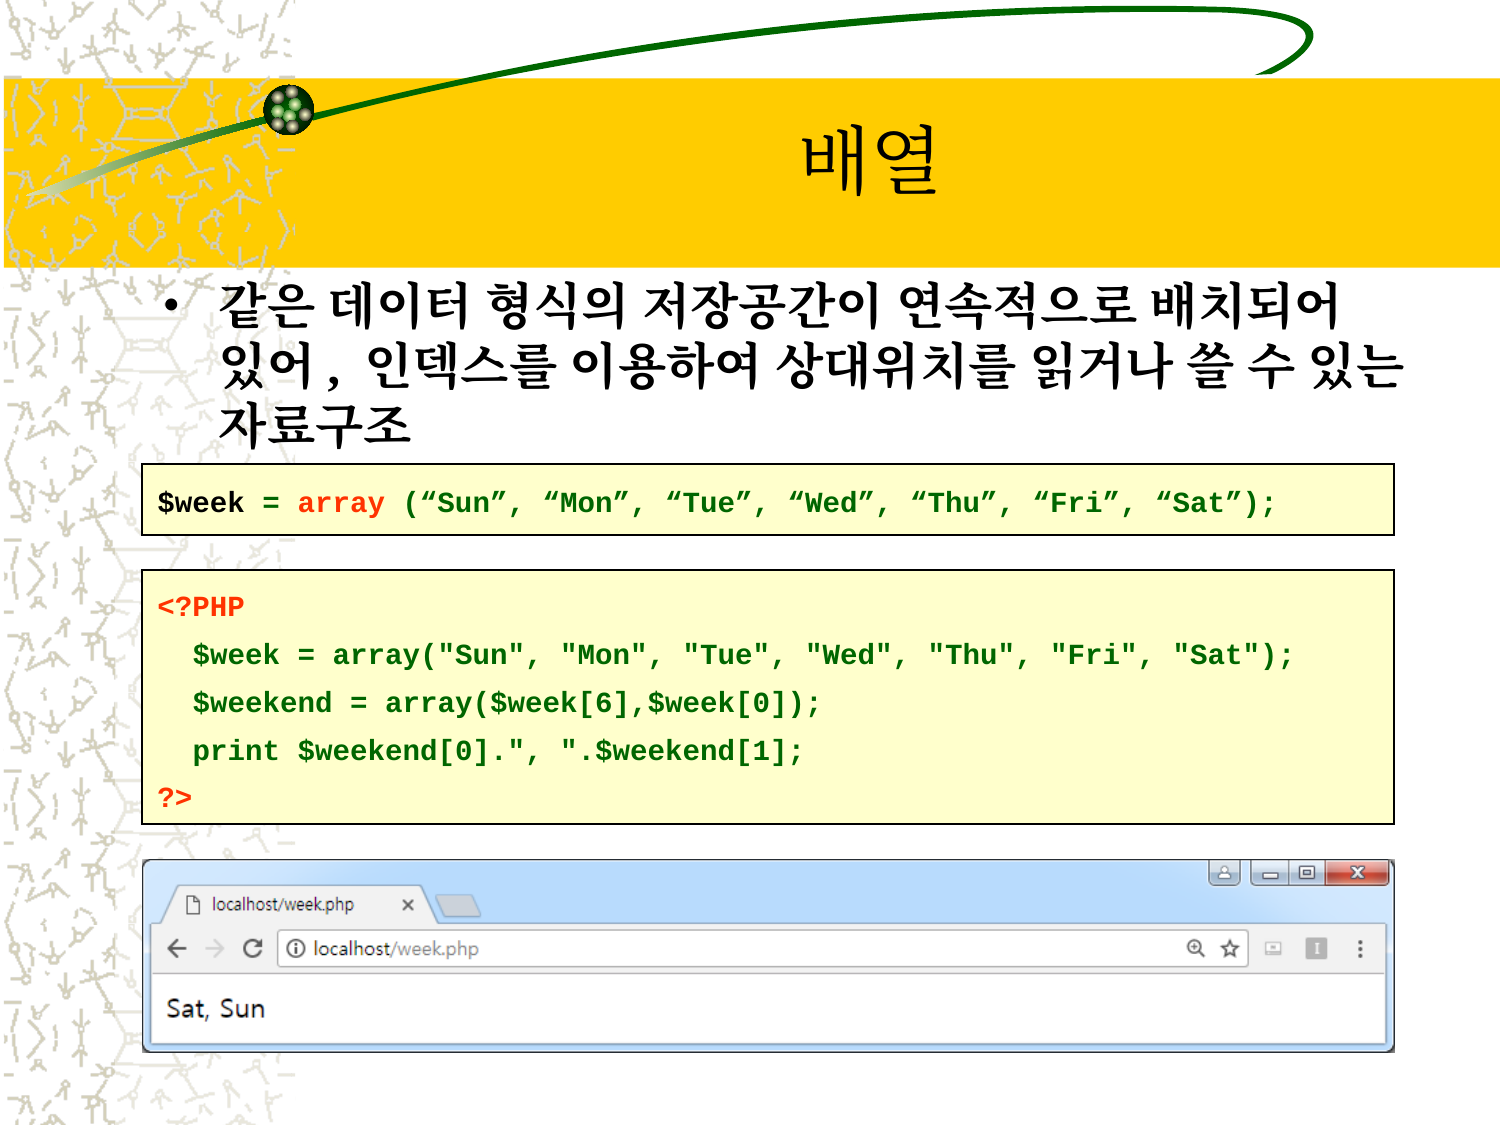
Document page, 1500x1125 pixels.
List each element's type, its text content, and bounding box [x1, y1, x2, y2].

text_box $week = array (“Sun”, “Mon”, “Tue”, “Wed”, “Thu”, “Fri”, “Sat”); [142, 463, 1395, 535]
text_box [0, 0, 1500, 75]
picture [3, 75, 296, 1125]
title 배열 [242, 90, 1500, 228]
list 같은 데이터 형식의 저장공간이 연속적으로 배치되어 있어, 인덱스를 이용하여 상대위치를 읽거나 쓸 수 있는 자료구조 [147, 267, 1423, 1068]
text_box <?PHP $week = array("Sun", "Mon", "Tue", "Wed", "Thu", "Fri", "Sat"); $weekend = array($week[6],$week[0]); print $weekend[0].", ".$weekend[1]; ?> [142, 570, 1395, 825]
picture [142, 858, 1395, 1054]
